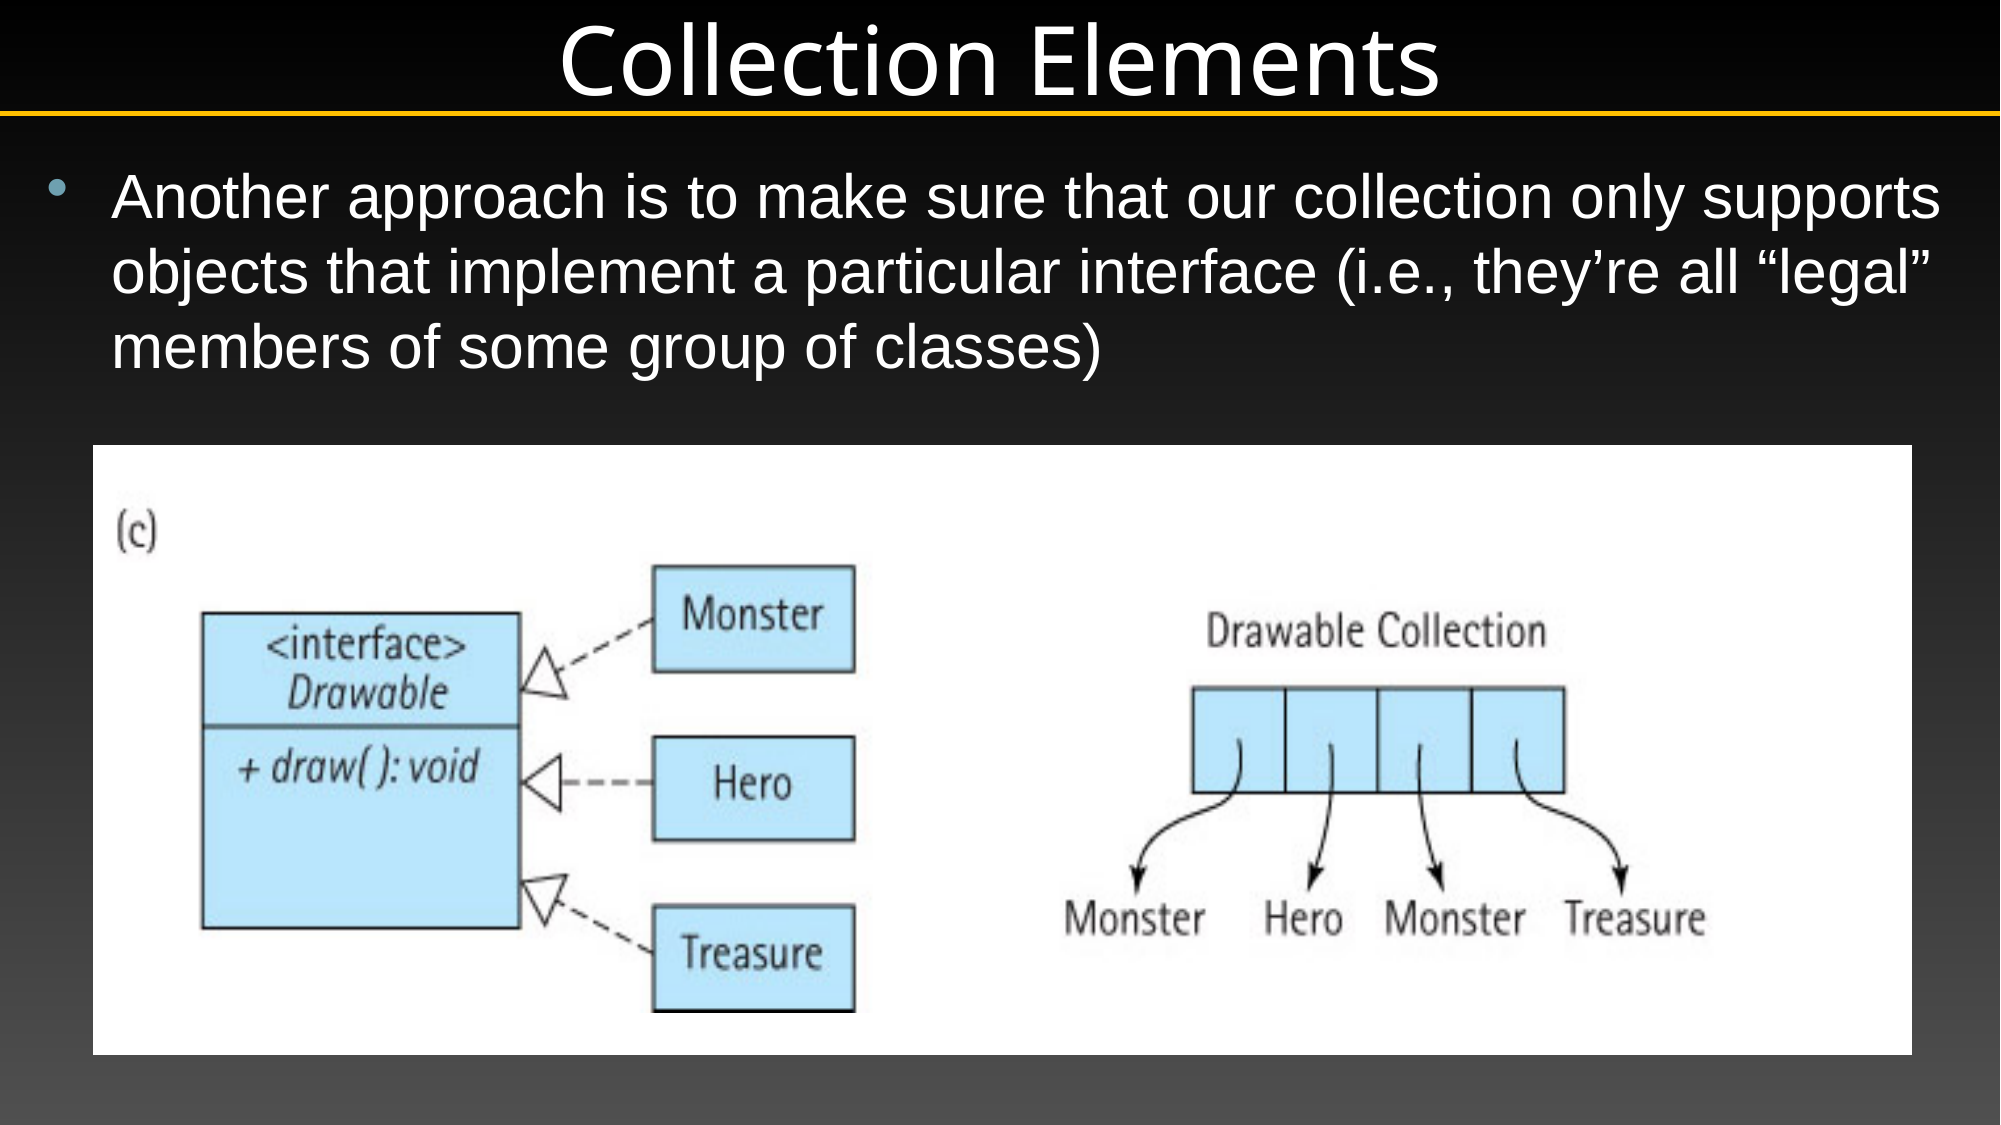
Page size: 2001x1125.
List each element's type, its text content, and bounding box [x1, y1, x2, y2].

list Another approach is to make sure that our collection only supports objects that implement a particular interface (i.e., they’re all “legal” members of some group of classes) [27, 148, 1979, 1092]
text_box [93, 445, 1912, 1055]
title Collection Elements [249, 0, 1751, 116]
list public interface BoundedStackInterface<T> extends StackInterface<T> { void push(T element) throws StackOverflowException; // Throws StackOverflowException if this stack is full; otherwise, // places element at the top of this stack. boolean isFull(); // Returns true if this stack is full, otherwise returns false. } public interface UnboundedStackInterface<T> extends StackInterface<T> { void push(T element); // Places element at the top of this stack. } [85, 437, 1924, 1065]
